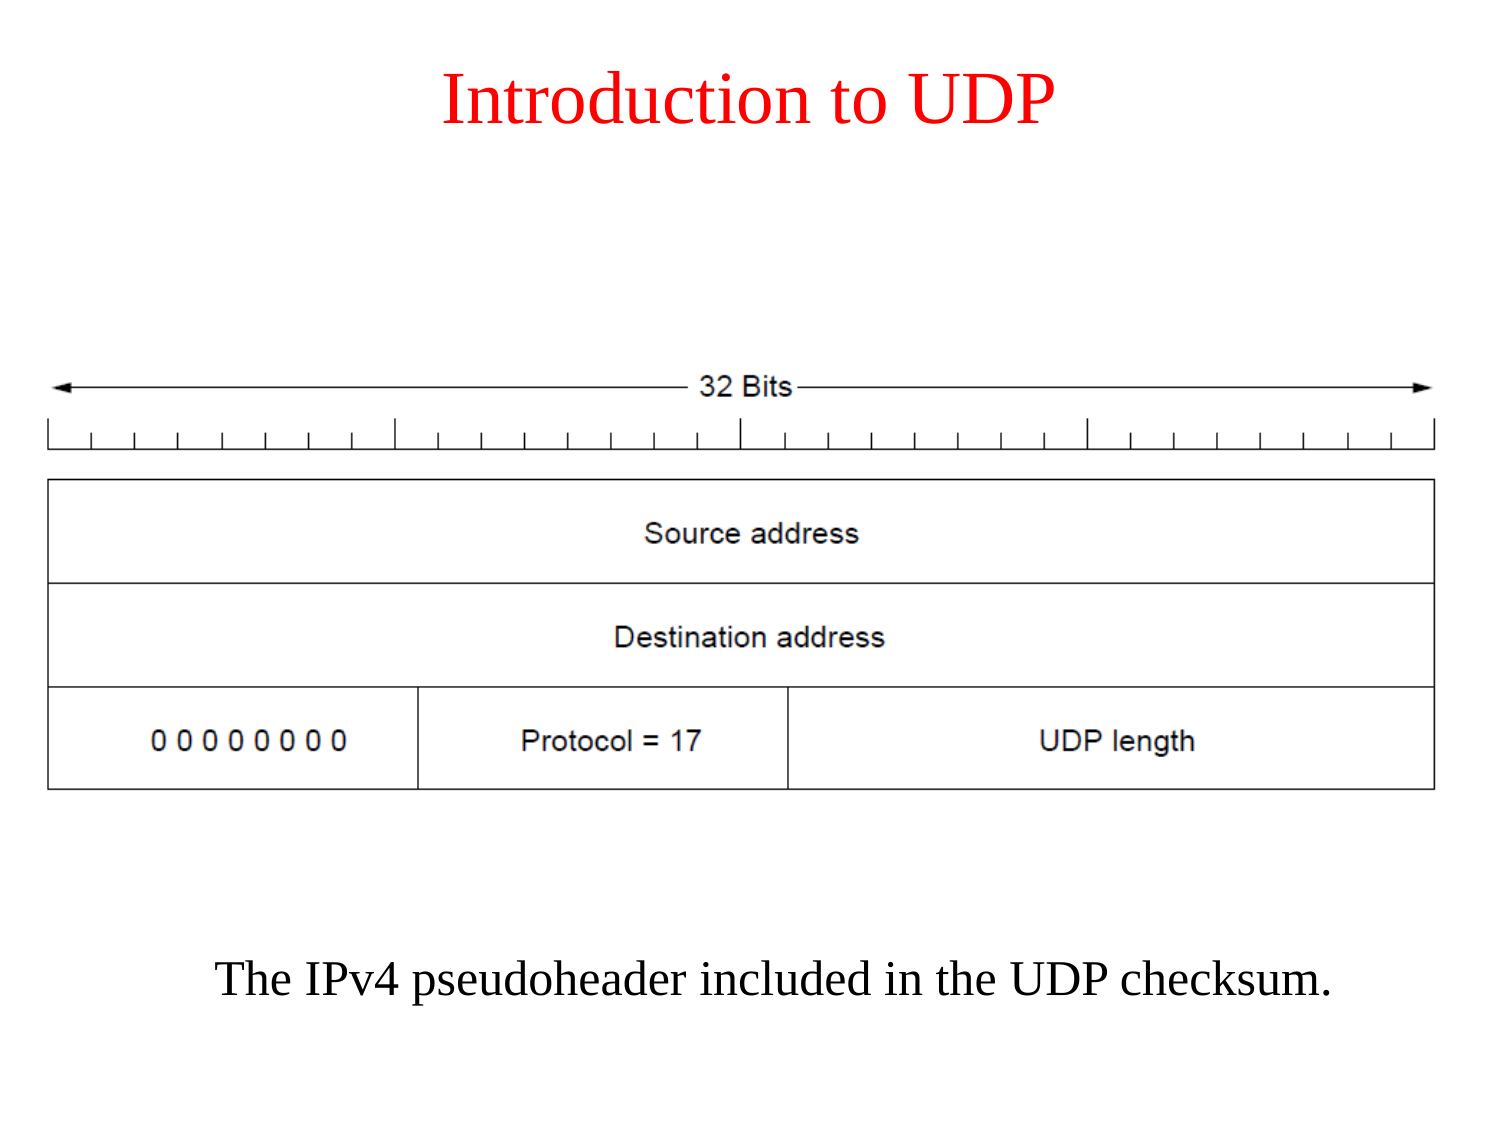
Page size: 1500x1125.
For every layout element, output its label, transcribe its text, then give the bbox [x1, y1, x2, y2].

picture [36, 358, 1454, 806]
list The IPv4 pseudoheader included in the UDP checksum. [47, 937, 1500, 1075]
title Introduction to UDP [0, 0, 1500, 188]
